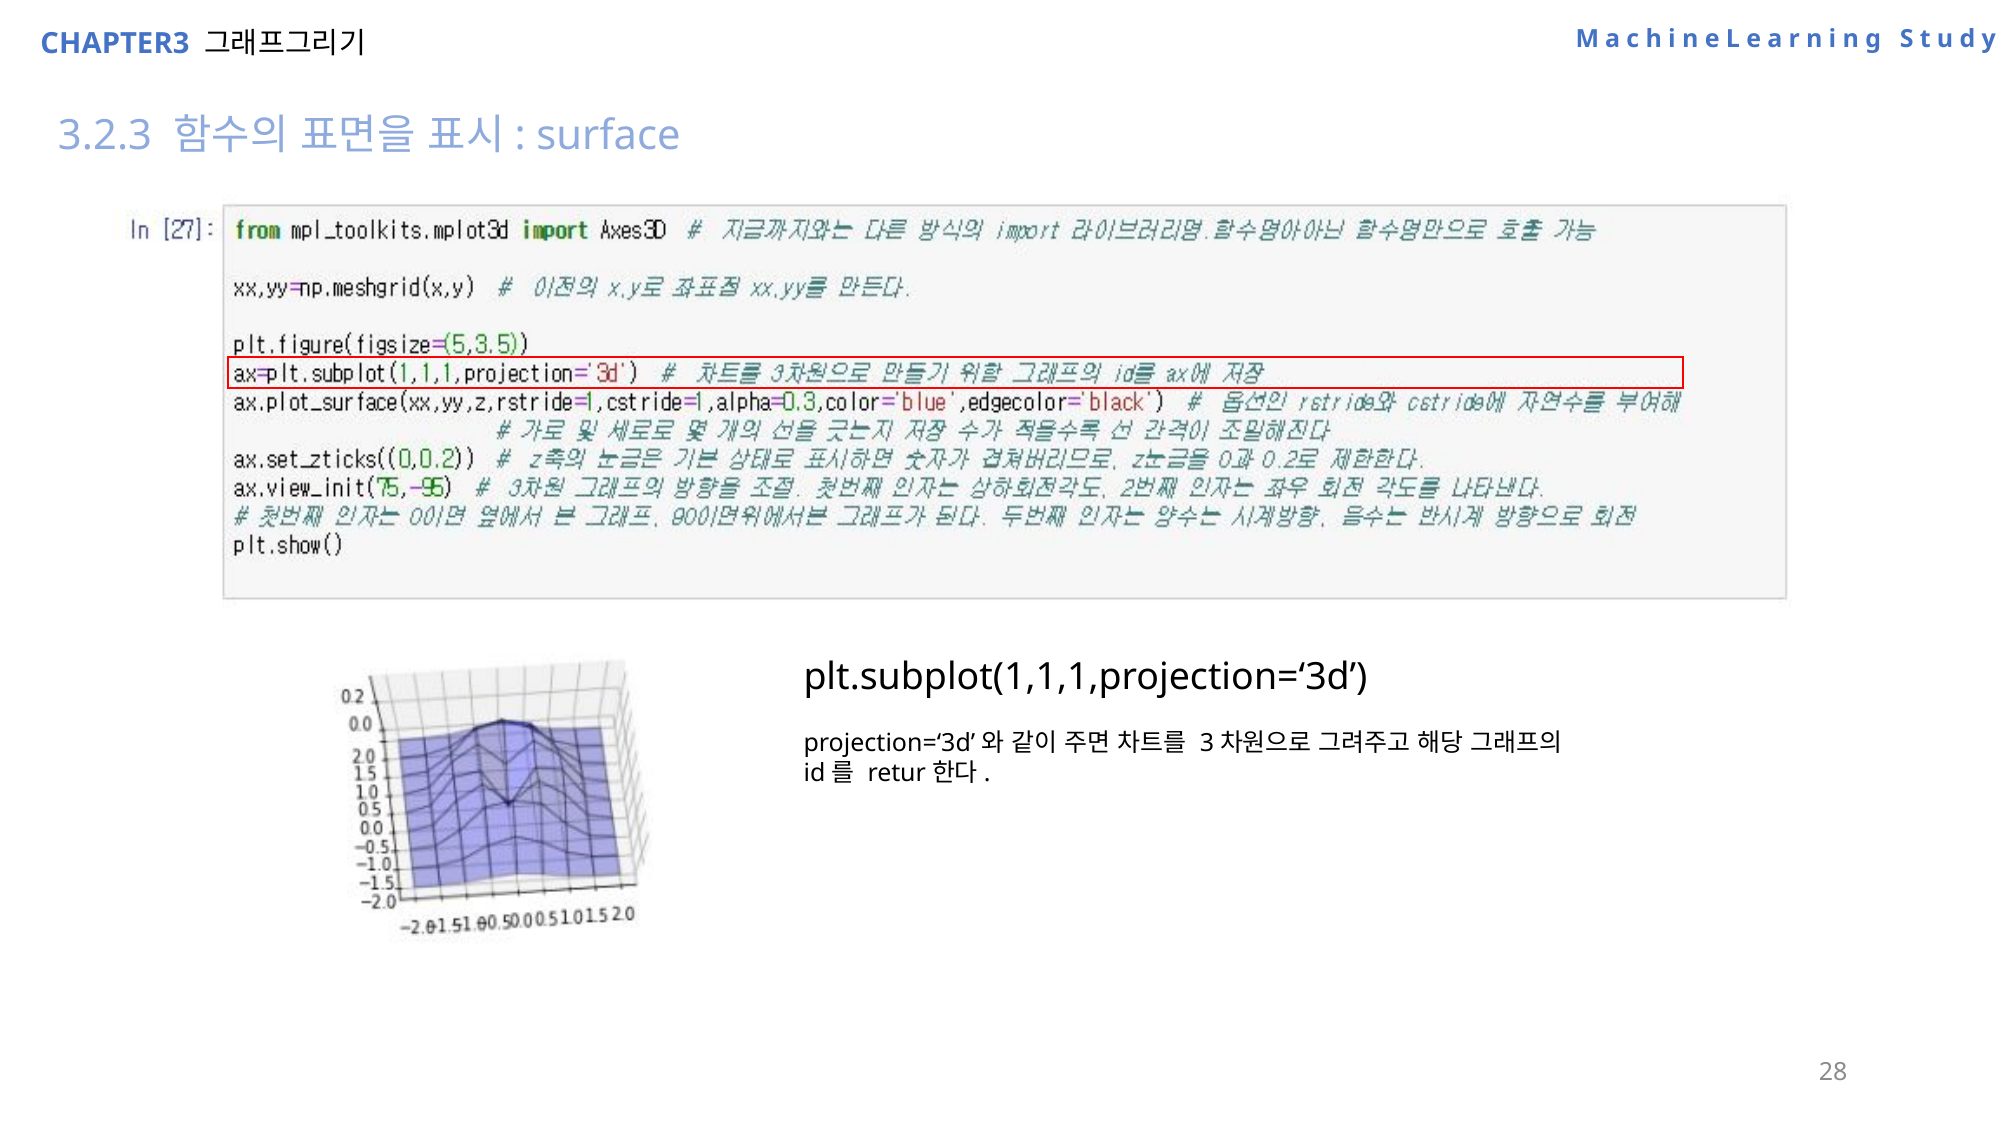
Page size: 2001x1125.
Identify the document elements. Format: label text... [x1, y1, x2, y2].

text_box 3.2.3 함수의 표면을 표시: surface [42, 27, 1768, 245]
picture [84, 180, 1810, 977]
slide_number 28 [1412, 1042, 1863, 1103]
text_box MachineLearning Study [1560, 0, 2000, 60]
text_box CHAPTER3 그래프그리기 [25, 17, 1865, 68]
